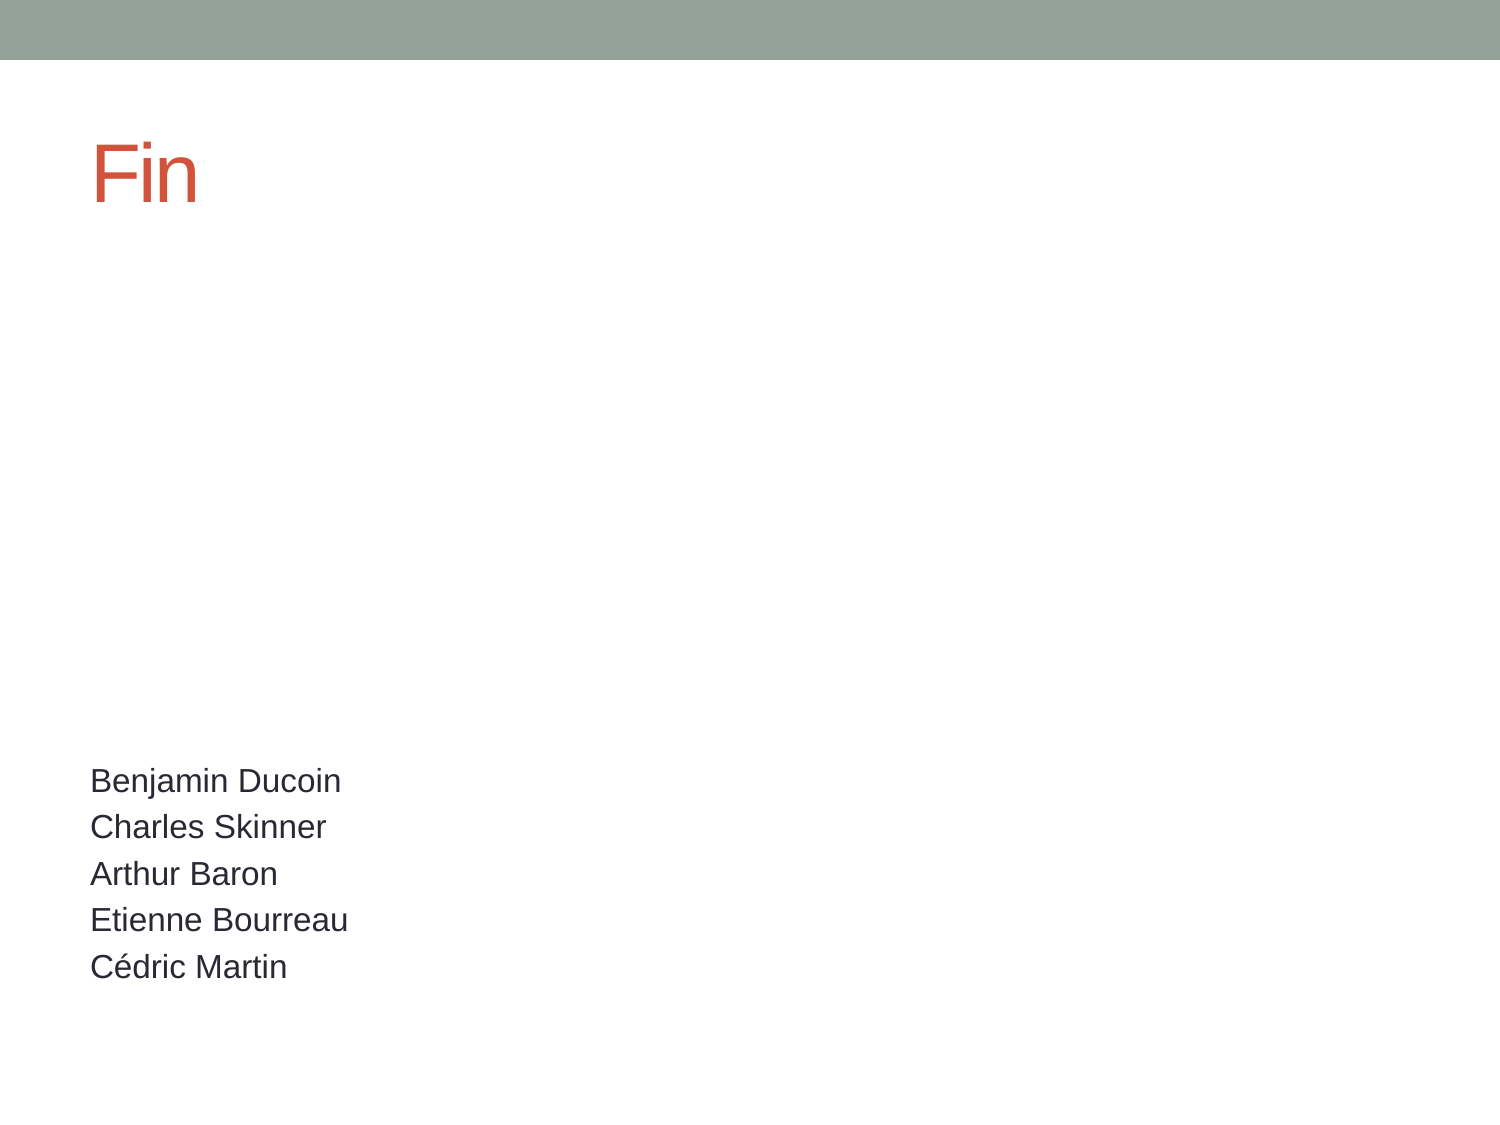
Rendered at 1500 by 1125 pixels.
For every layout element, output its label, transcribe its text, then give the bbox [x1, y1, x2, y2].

title Fin [75, 87, 1425, 250]
list Benjamin Ducoin Charles Skinner Arthur Baron Etienne Bourreau Cédric Martin [75, 262, 1425, 1063]
